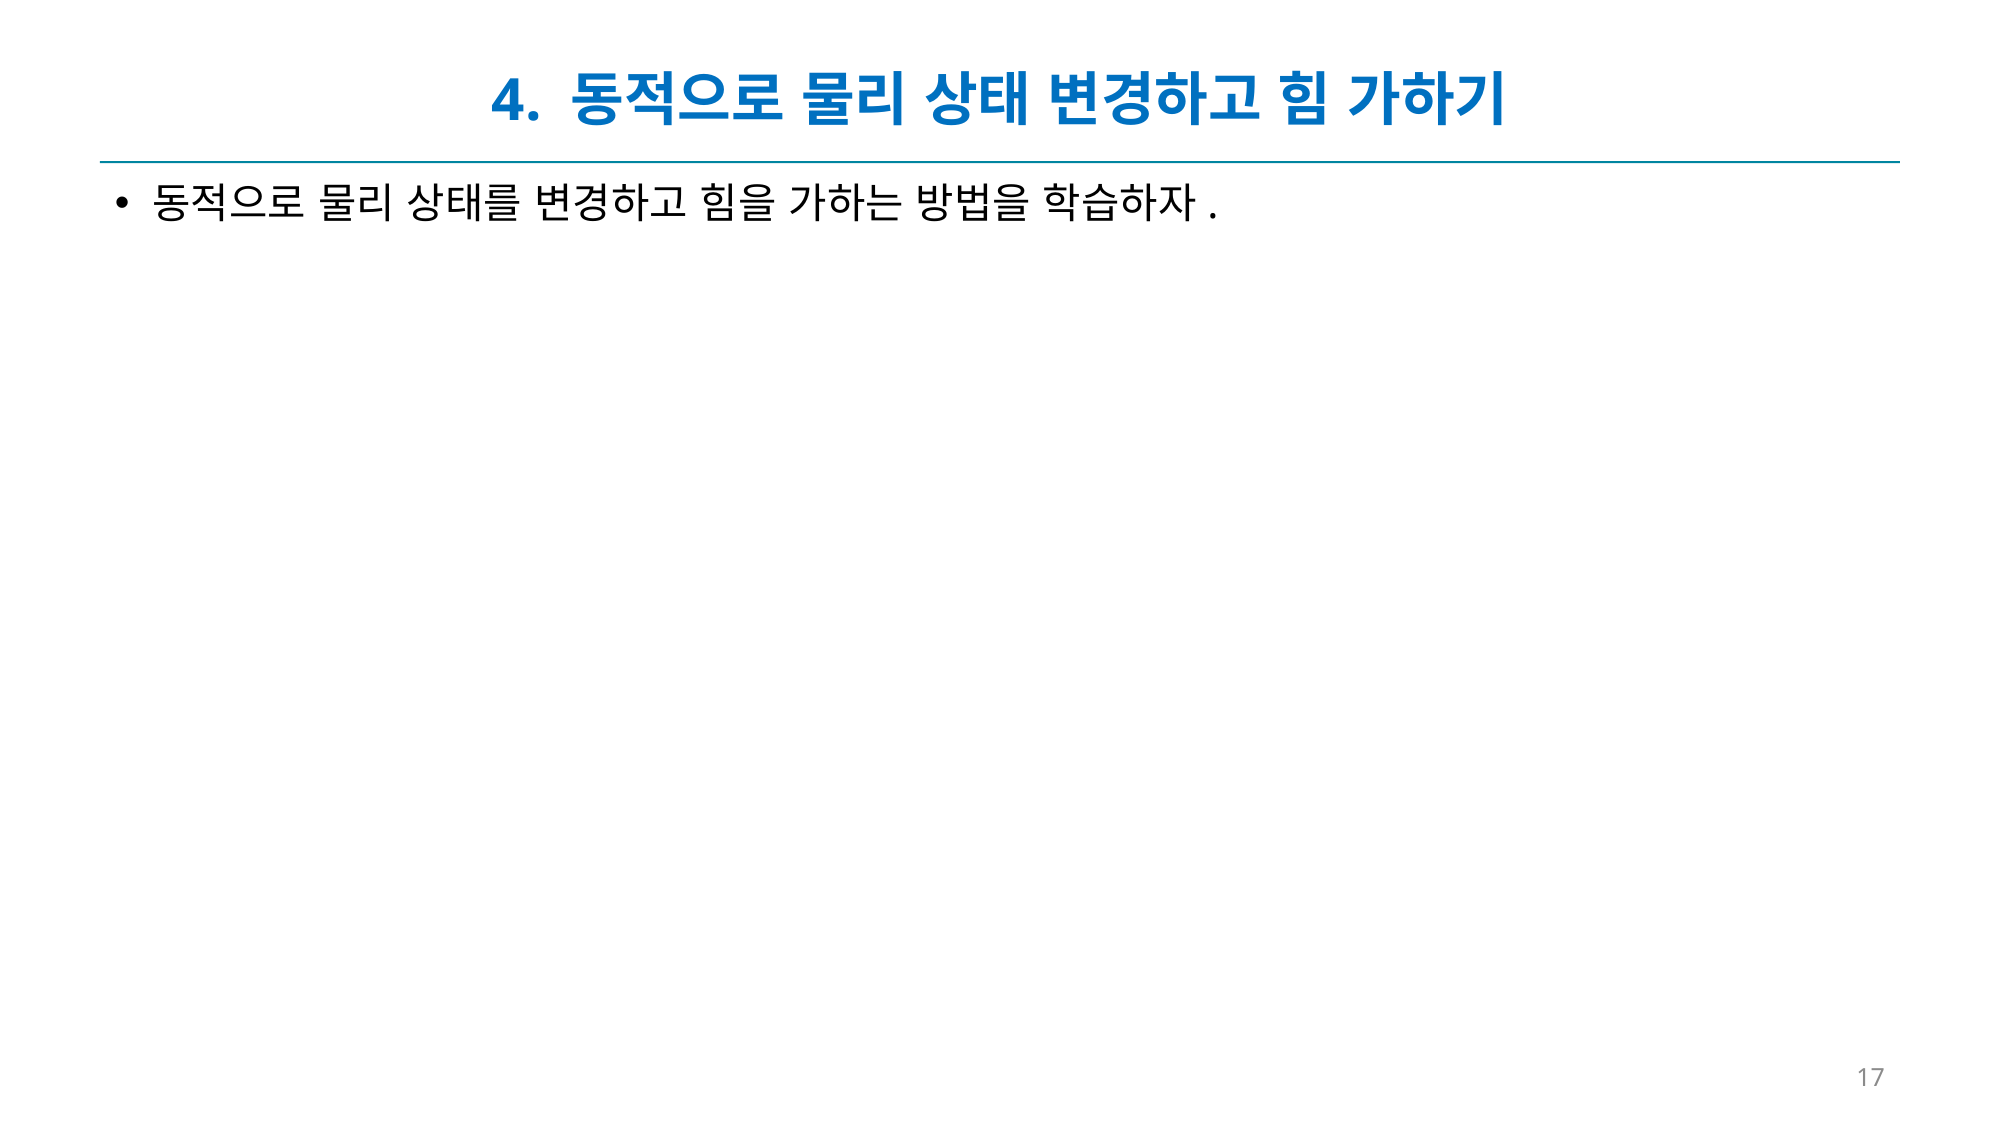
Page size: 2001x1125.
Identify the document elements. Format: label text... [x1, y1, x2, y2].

title 4. 동적으로 물리 상태 변경하고 힘 가하기 [99, 55, 1900, 148]
list 동적으로 물리 상태를 변경하고 힘을 가하는 방법을 학습하자. [99, 174, 1900, 1042]
slide_number 17 [1412, 1054, 1900, 1103]
